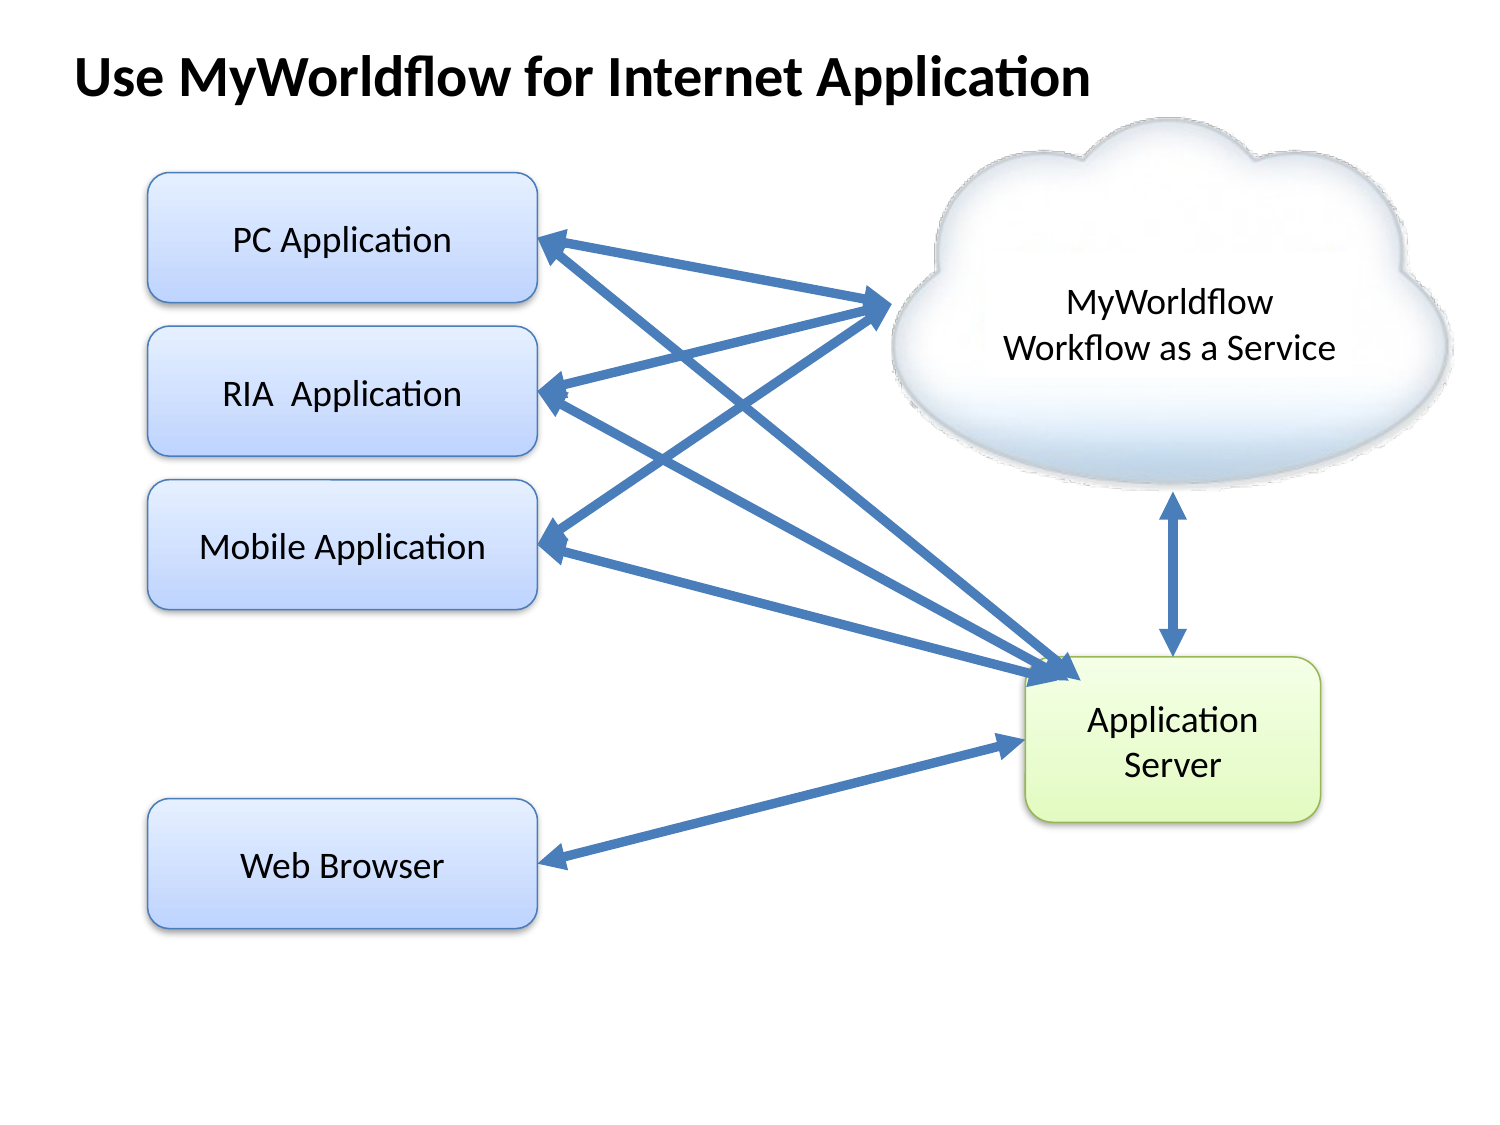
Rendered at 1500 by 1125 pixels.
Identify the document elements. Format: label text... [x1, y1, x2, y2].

text_box RIA Application [146, 325, 531, 457]
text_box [891, 116, 1455, 492]
text_box Application Server [1024, 656, 1322, 824]
text_box Web Browser [146, 797, 539, 930]
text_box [537, 544, 1058, 681]
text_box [537, 237, 1081, 681]
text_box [537, 390, 1070, 681]
text_box PC Application [146, 171, 539, 304]
text_box Use MyWorldflow for Internet Application [59, 30, 1108, 116]
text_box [537, 739, 1026, 864]
text_box Mobile Application [146, 478, 531, 611]
